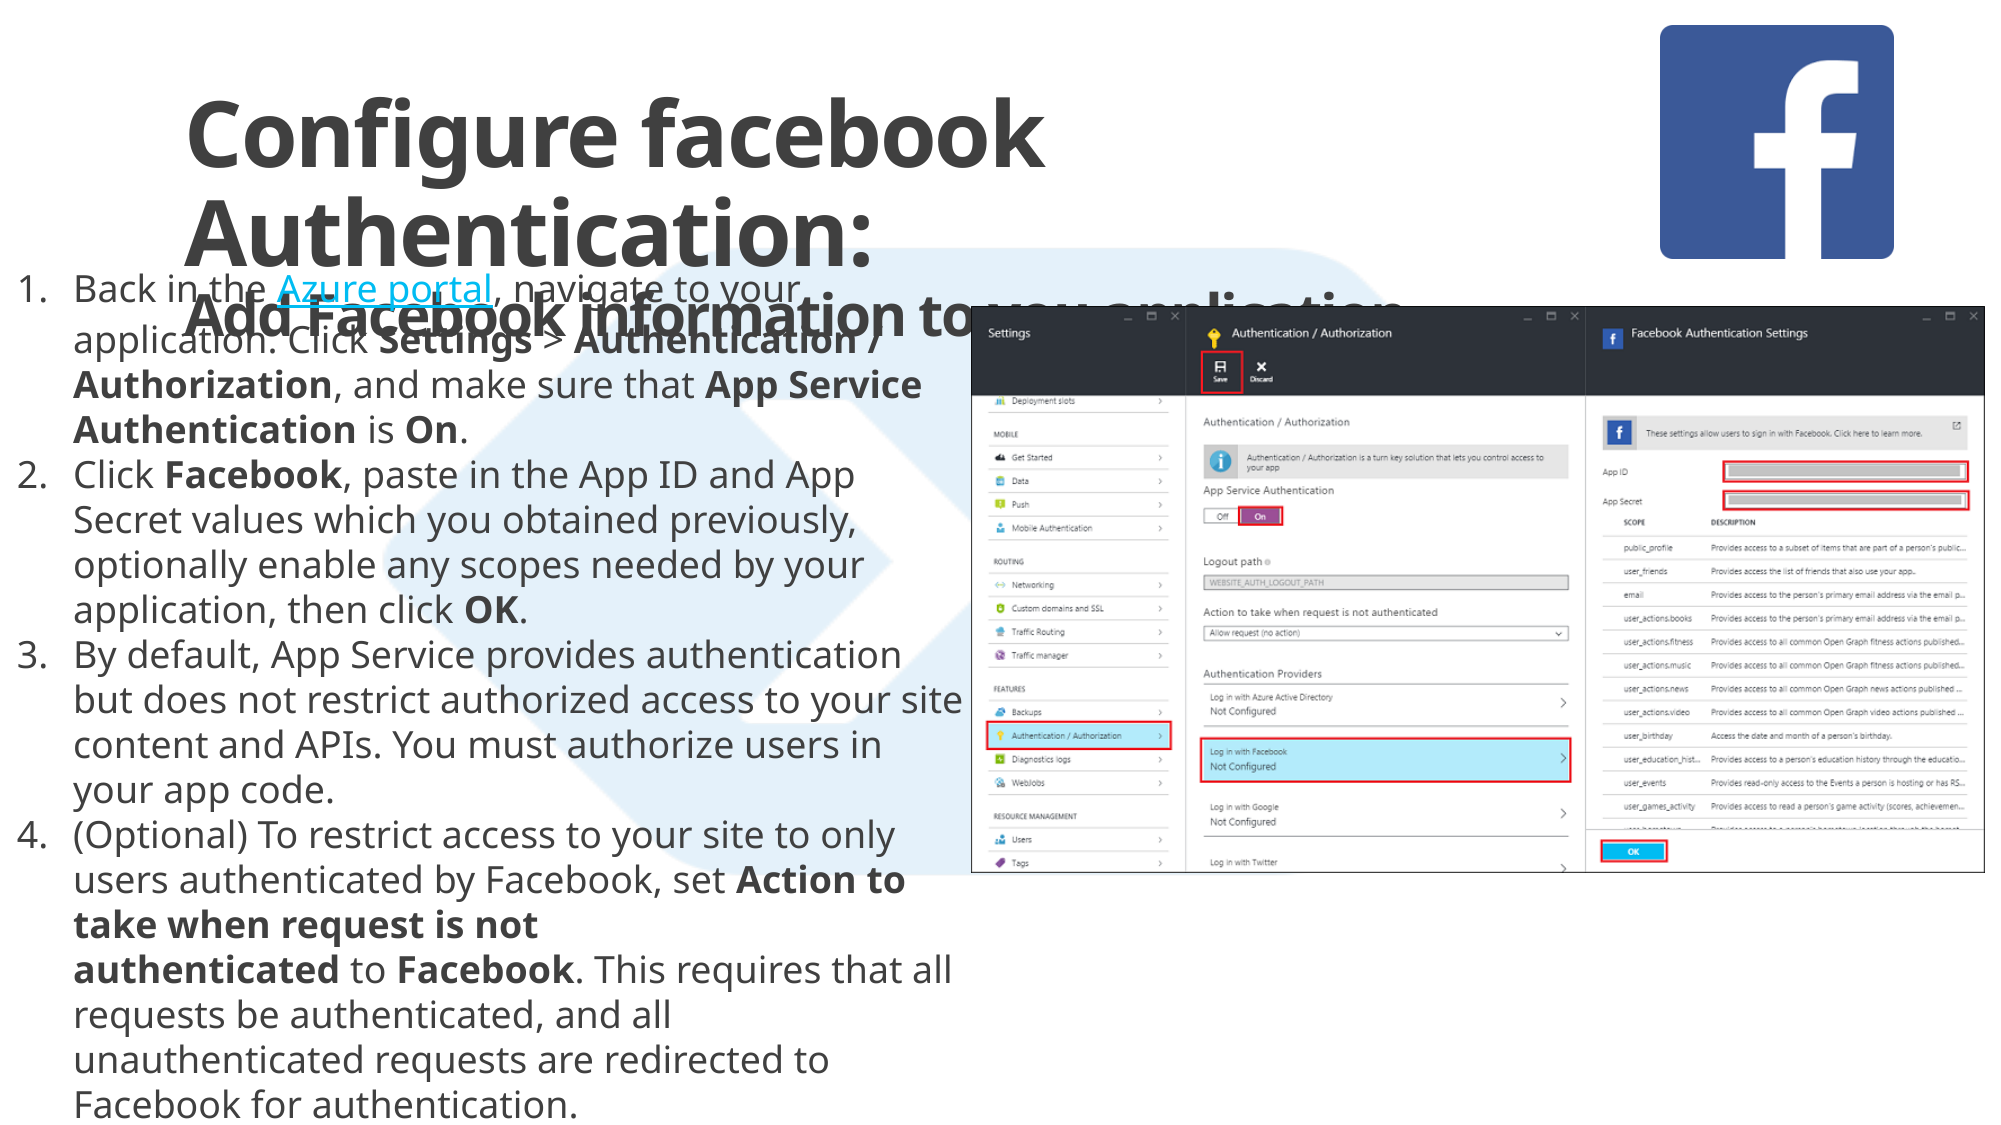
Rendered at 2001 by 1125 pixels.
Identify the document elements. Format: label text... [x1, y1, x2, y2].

picture [1660, 25, 1894, 259]
text_box Configure facebook Authentication: Add Facebook information to you application [161, 73, 1660, 209]
text_box Back in the Azure portal, navigate to your application. Click Settings > Authentication / Authorization, and make sure that App Service Authentication is On. Click Facebook, paste in the App ID and App Secret values which you obtained previously, optionally enable any scopes needed by your application, then click OK. By default, App Service provides authentication but does not restrict authorized access to your site content and APIs. You must authorize users in your app code. (Optional) To restrict access to your site to only users authenticated by Facebook, set Action to take when request is not authenticated to Facebook. This requires that all requests be authenticated, and all unauthenticated requests are redirected to Facebook for authentication. When done configuring authentication, click Save. [0, 240, 996, 1125]
picture [971, 306, 1985, 874]
